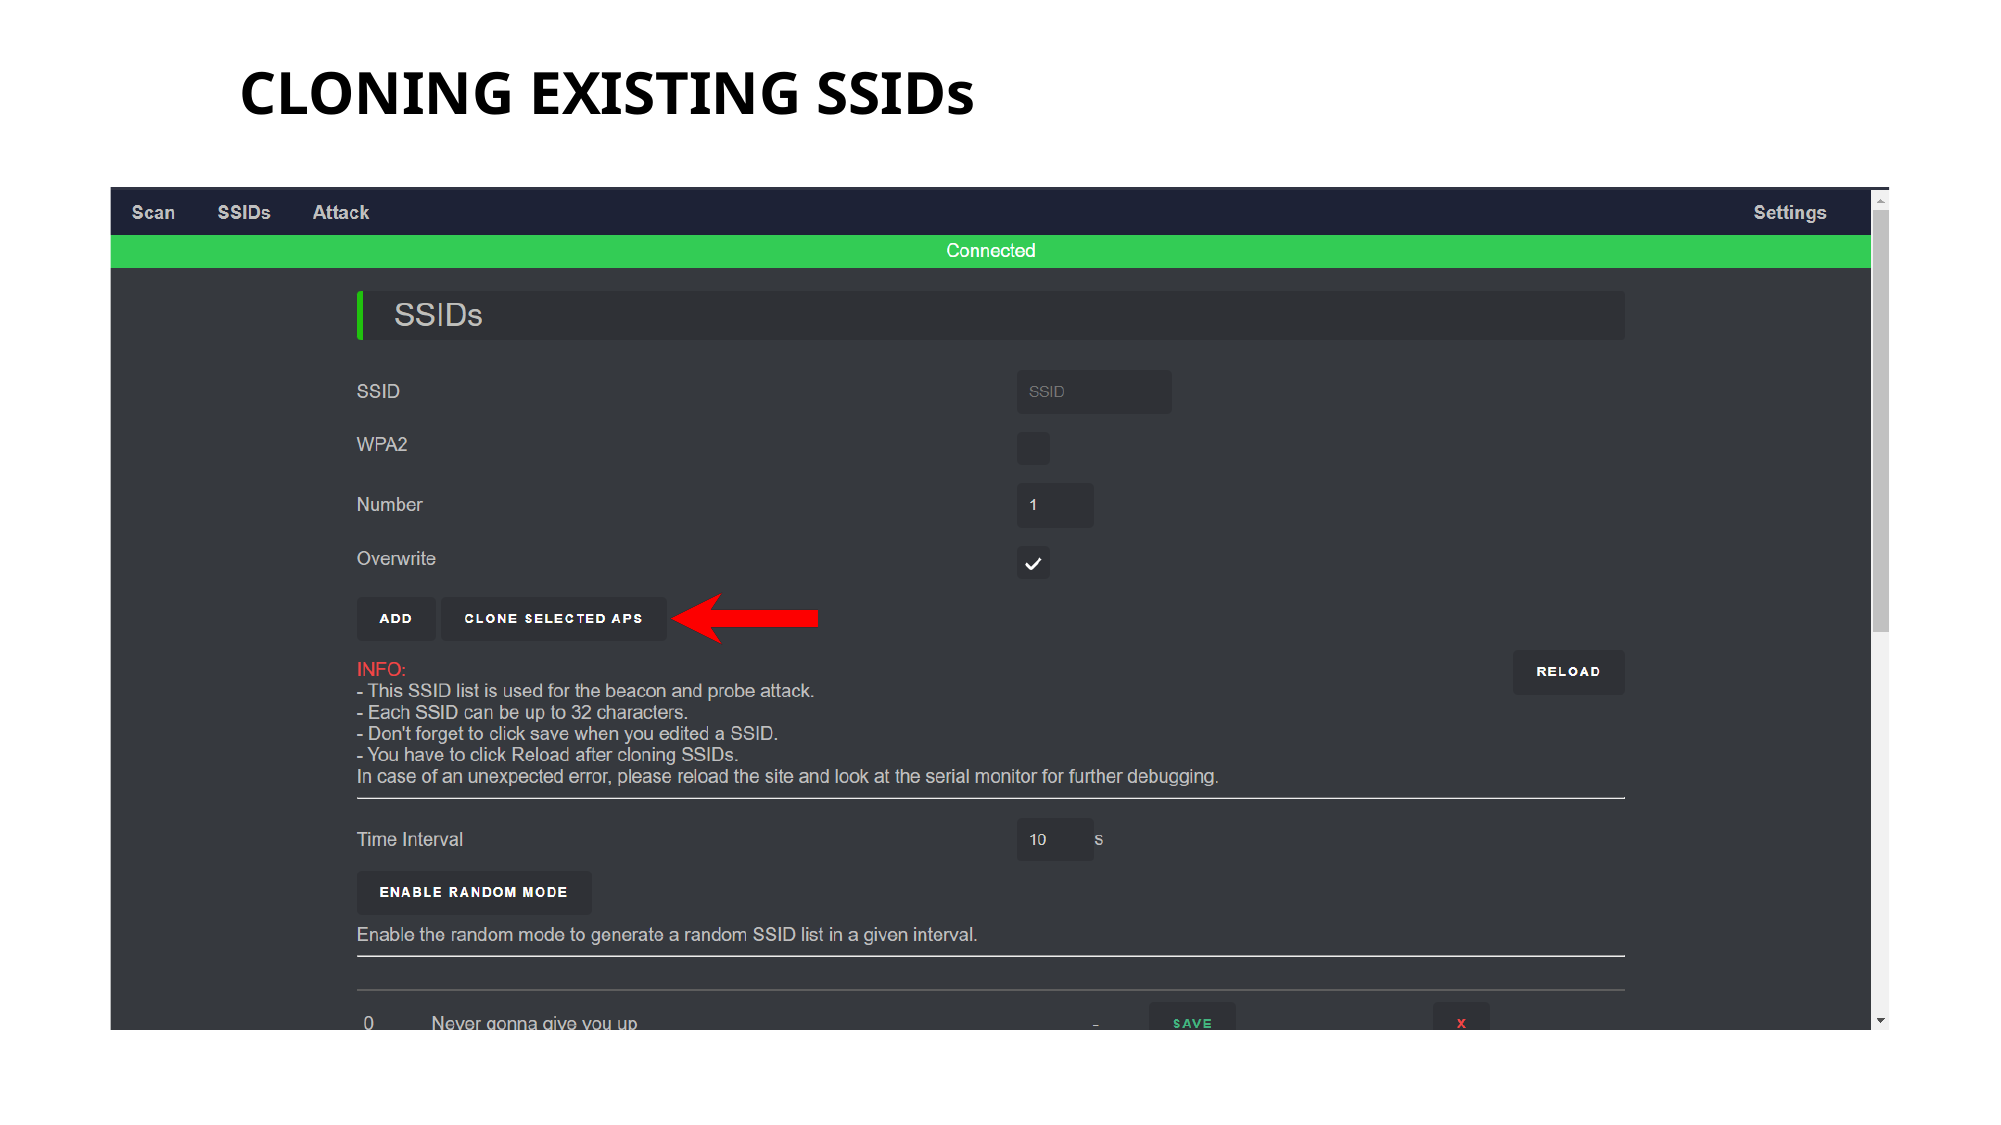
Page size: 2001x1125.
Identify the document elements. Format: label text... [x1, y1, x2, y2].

picture [110, 187, 1890, 1030]
text_box CLONING EXISTING SSIDs [224, 48, 1098, 134]
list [618, 566, 818, 671]
